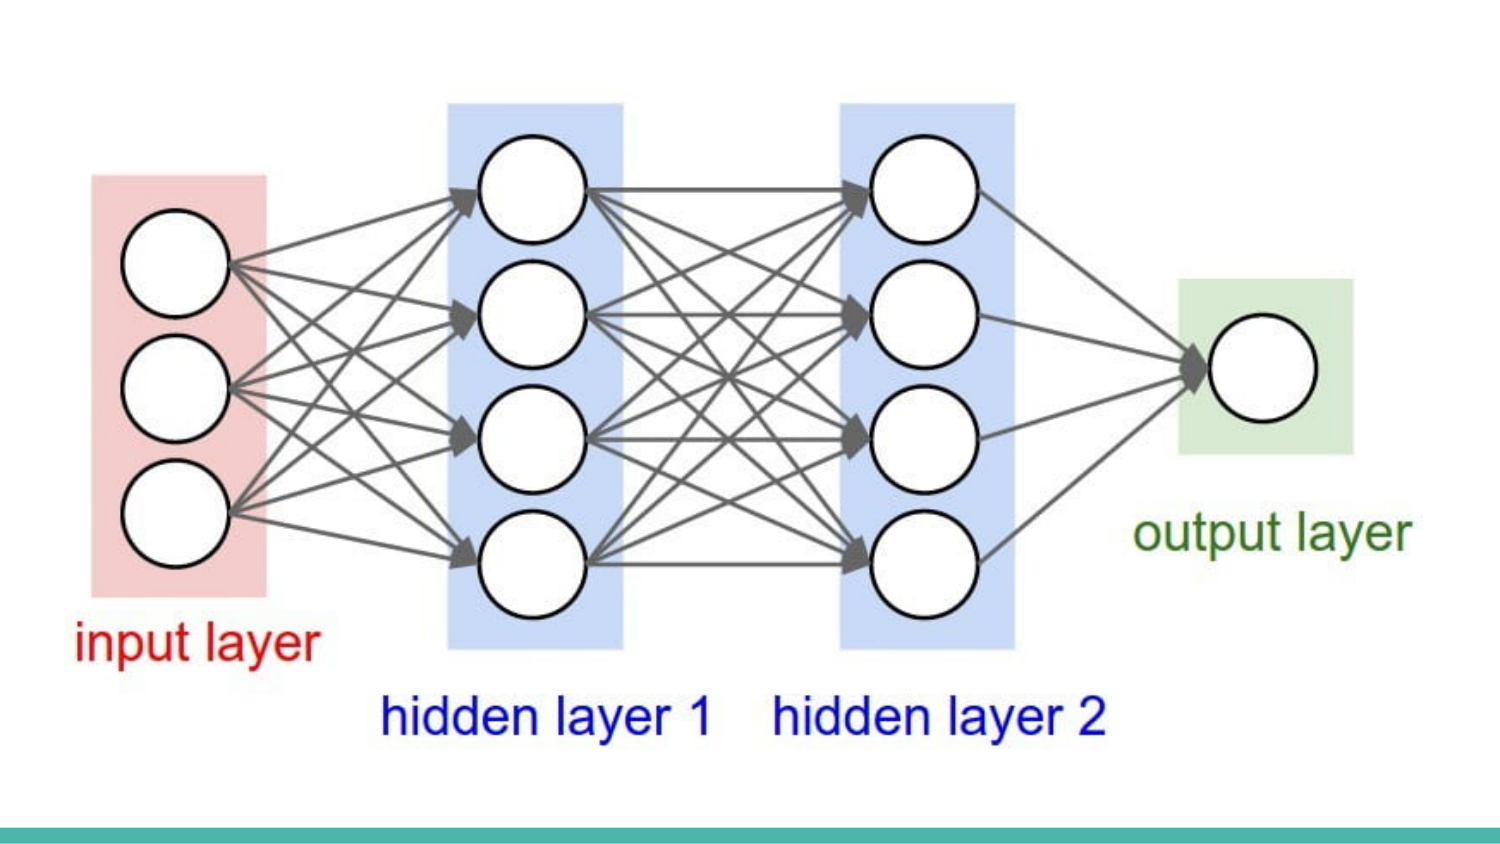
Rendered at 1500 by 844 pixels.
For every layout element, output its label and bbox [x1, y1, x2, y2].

picture [63, 88, 1424, 756]
